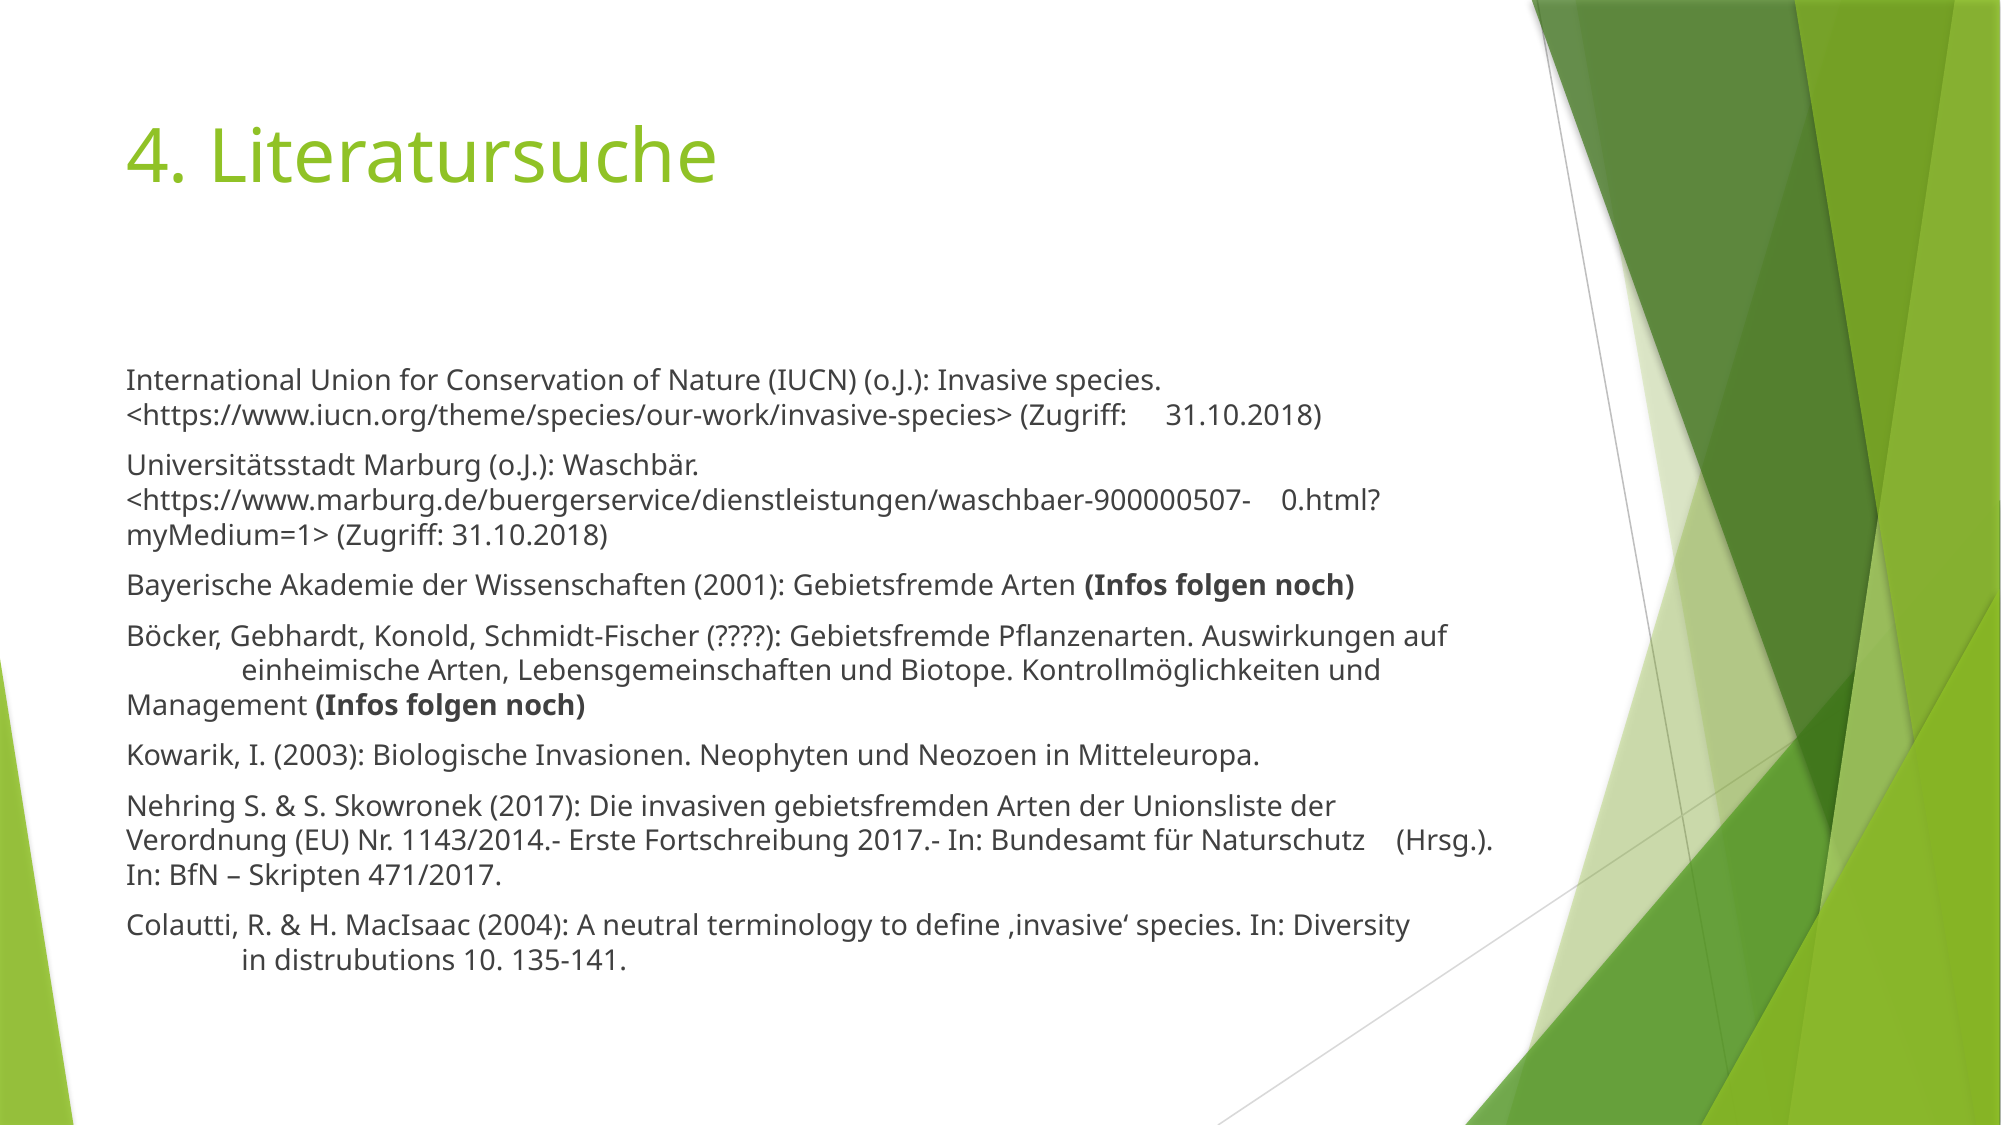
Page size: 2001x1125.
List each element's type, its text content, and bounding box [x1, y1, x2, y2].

title 4. Literatursuche [111, 99, 1522, 317]
list International Union for Conservation of Nature (IUCN) (o.J.): Invasive species. <https://www.iucn.org/theme/species/our-work/invasive-species> (Zugriff: 31.10.2018) Universitätsstadt Marburg (o.J.): Waschbär. <https://www.marburg.de/buergerservice/dienstleistungen/waschbaer-900000507- 0.html?myMedium=1> (Zugriff: 31.10.2018) Bayerische Akademie der Wissenschaften (2001): Gebietsfremde Arten (Infos folgen noch) Böcker, Gebhardt, Konold, Schmidt-Fischer (????): Gebietsfremde Pflanzenarten. Auswirkungen auf einheimische Arten, Lebensgemeinschaften und Biotope. Kontrollmöglichkeiten und Management (Infos folgen noch) Kowarik, I. (2003): Biologische Invasionen. Neophyten und Neozoen in Mitteleuropa. Nehring S. & S. Skowronek (2017): Die invasiven gebietsfremden Arten der Unionsliste der Verordnung (EU) Nr. 1143/2014.- Erste Fortschreibung 2017.- In: Bundesamt für Naturschutz (Hrsg.). In: BfN – Skripten 471/2017. Colautti, R. & H. MacIsaac (2004): A neutral terminology to define ‚invasive‘ species. In: Diversity in distrubutions 10. 135-141. [111, 354, 1522, 992]
